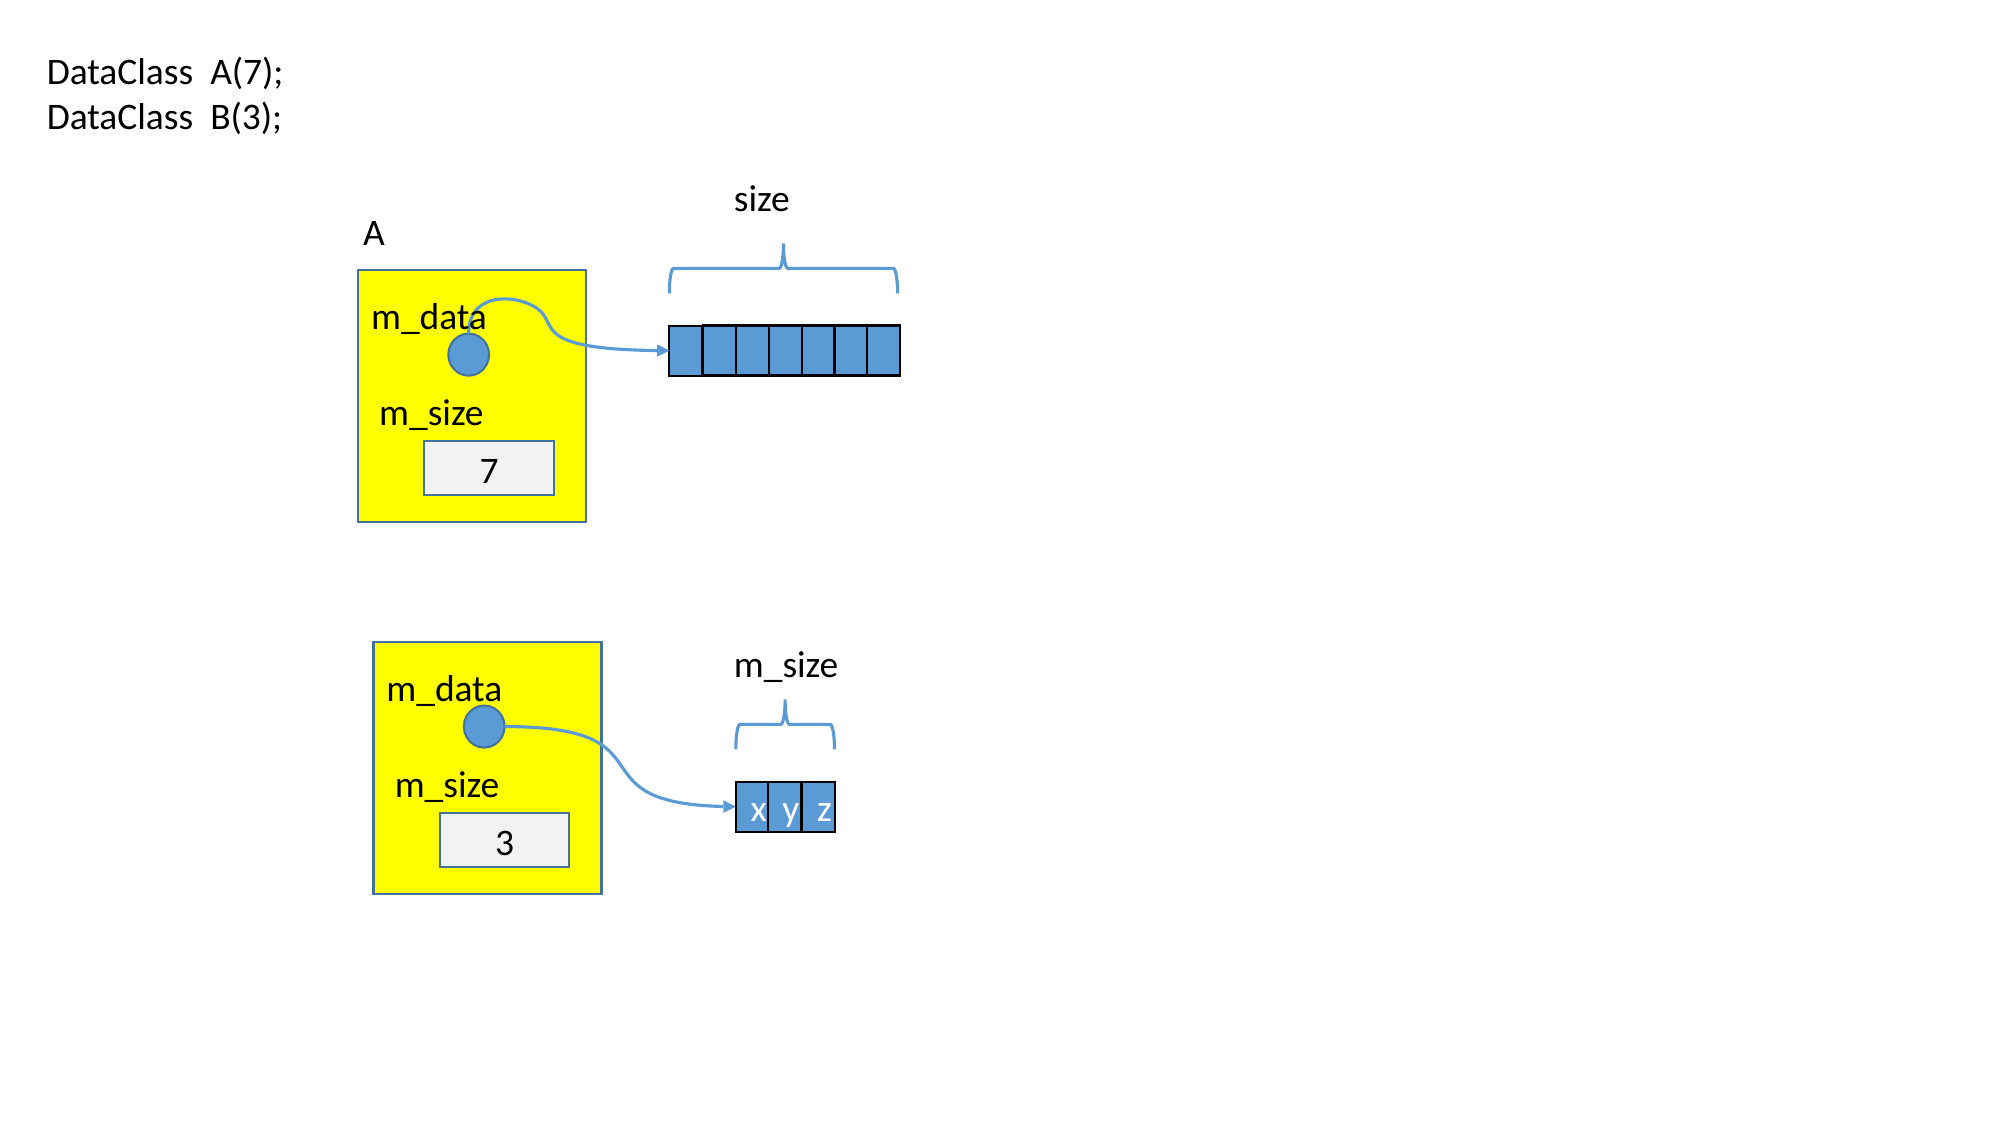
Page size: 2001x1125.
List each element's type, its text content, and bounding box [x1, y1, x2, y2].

text_box m_size [364, 380, 513, 441]
text_box [866, 324, 901, 377]
text_box [667, 243, 900, 294]
text_box [372, 717, 603, 895]
text_box [357, 301, 587, 523]
text_box m_data [356, 284, 505, 345]
text_box [735, 324, 768, 377]
text_box [447, 345, 491, 377]
text_box [372, 641, 603, 726]
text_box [504, 726, 736, 807]
text_box y [767, 781, 801, 833]
text_box x [735, 781, 767, 833]
text_box [736, 699, 837, 750]
text_box [357, 269, 560, 333]
text_box [834, 324, 866, 377]
text_box z [801, 781, 836, 833]
text_box A [348, 200, 425, 261]
text_box DataClass A(7); DataClass B(3); [32, 39, 323, 145]
text_box 7 [423, 440, 555, 496]
text_box 3 [439, 812, 570, 868]
text_box m_size [379, 752, 520, 813]
text_box [768, 324, 801, 377]
text_box [462, 717, 506, 749]
text_box [702, 324, 735, 377]
text_box [578, 269, 587, 343]
text_box m_data [371, 656, 520, 717]
text_box m_size [719, 633, 868, 693]
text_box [560, 241, 578, 443]
text_box [668, 325, 702, 377]
text_box [801, 324, 834, 377]
text_box size [719, 166, 853, 227]
